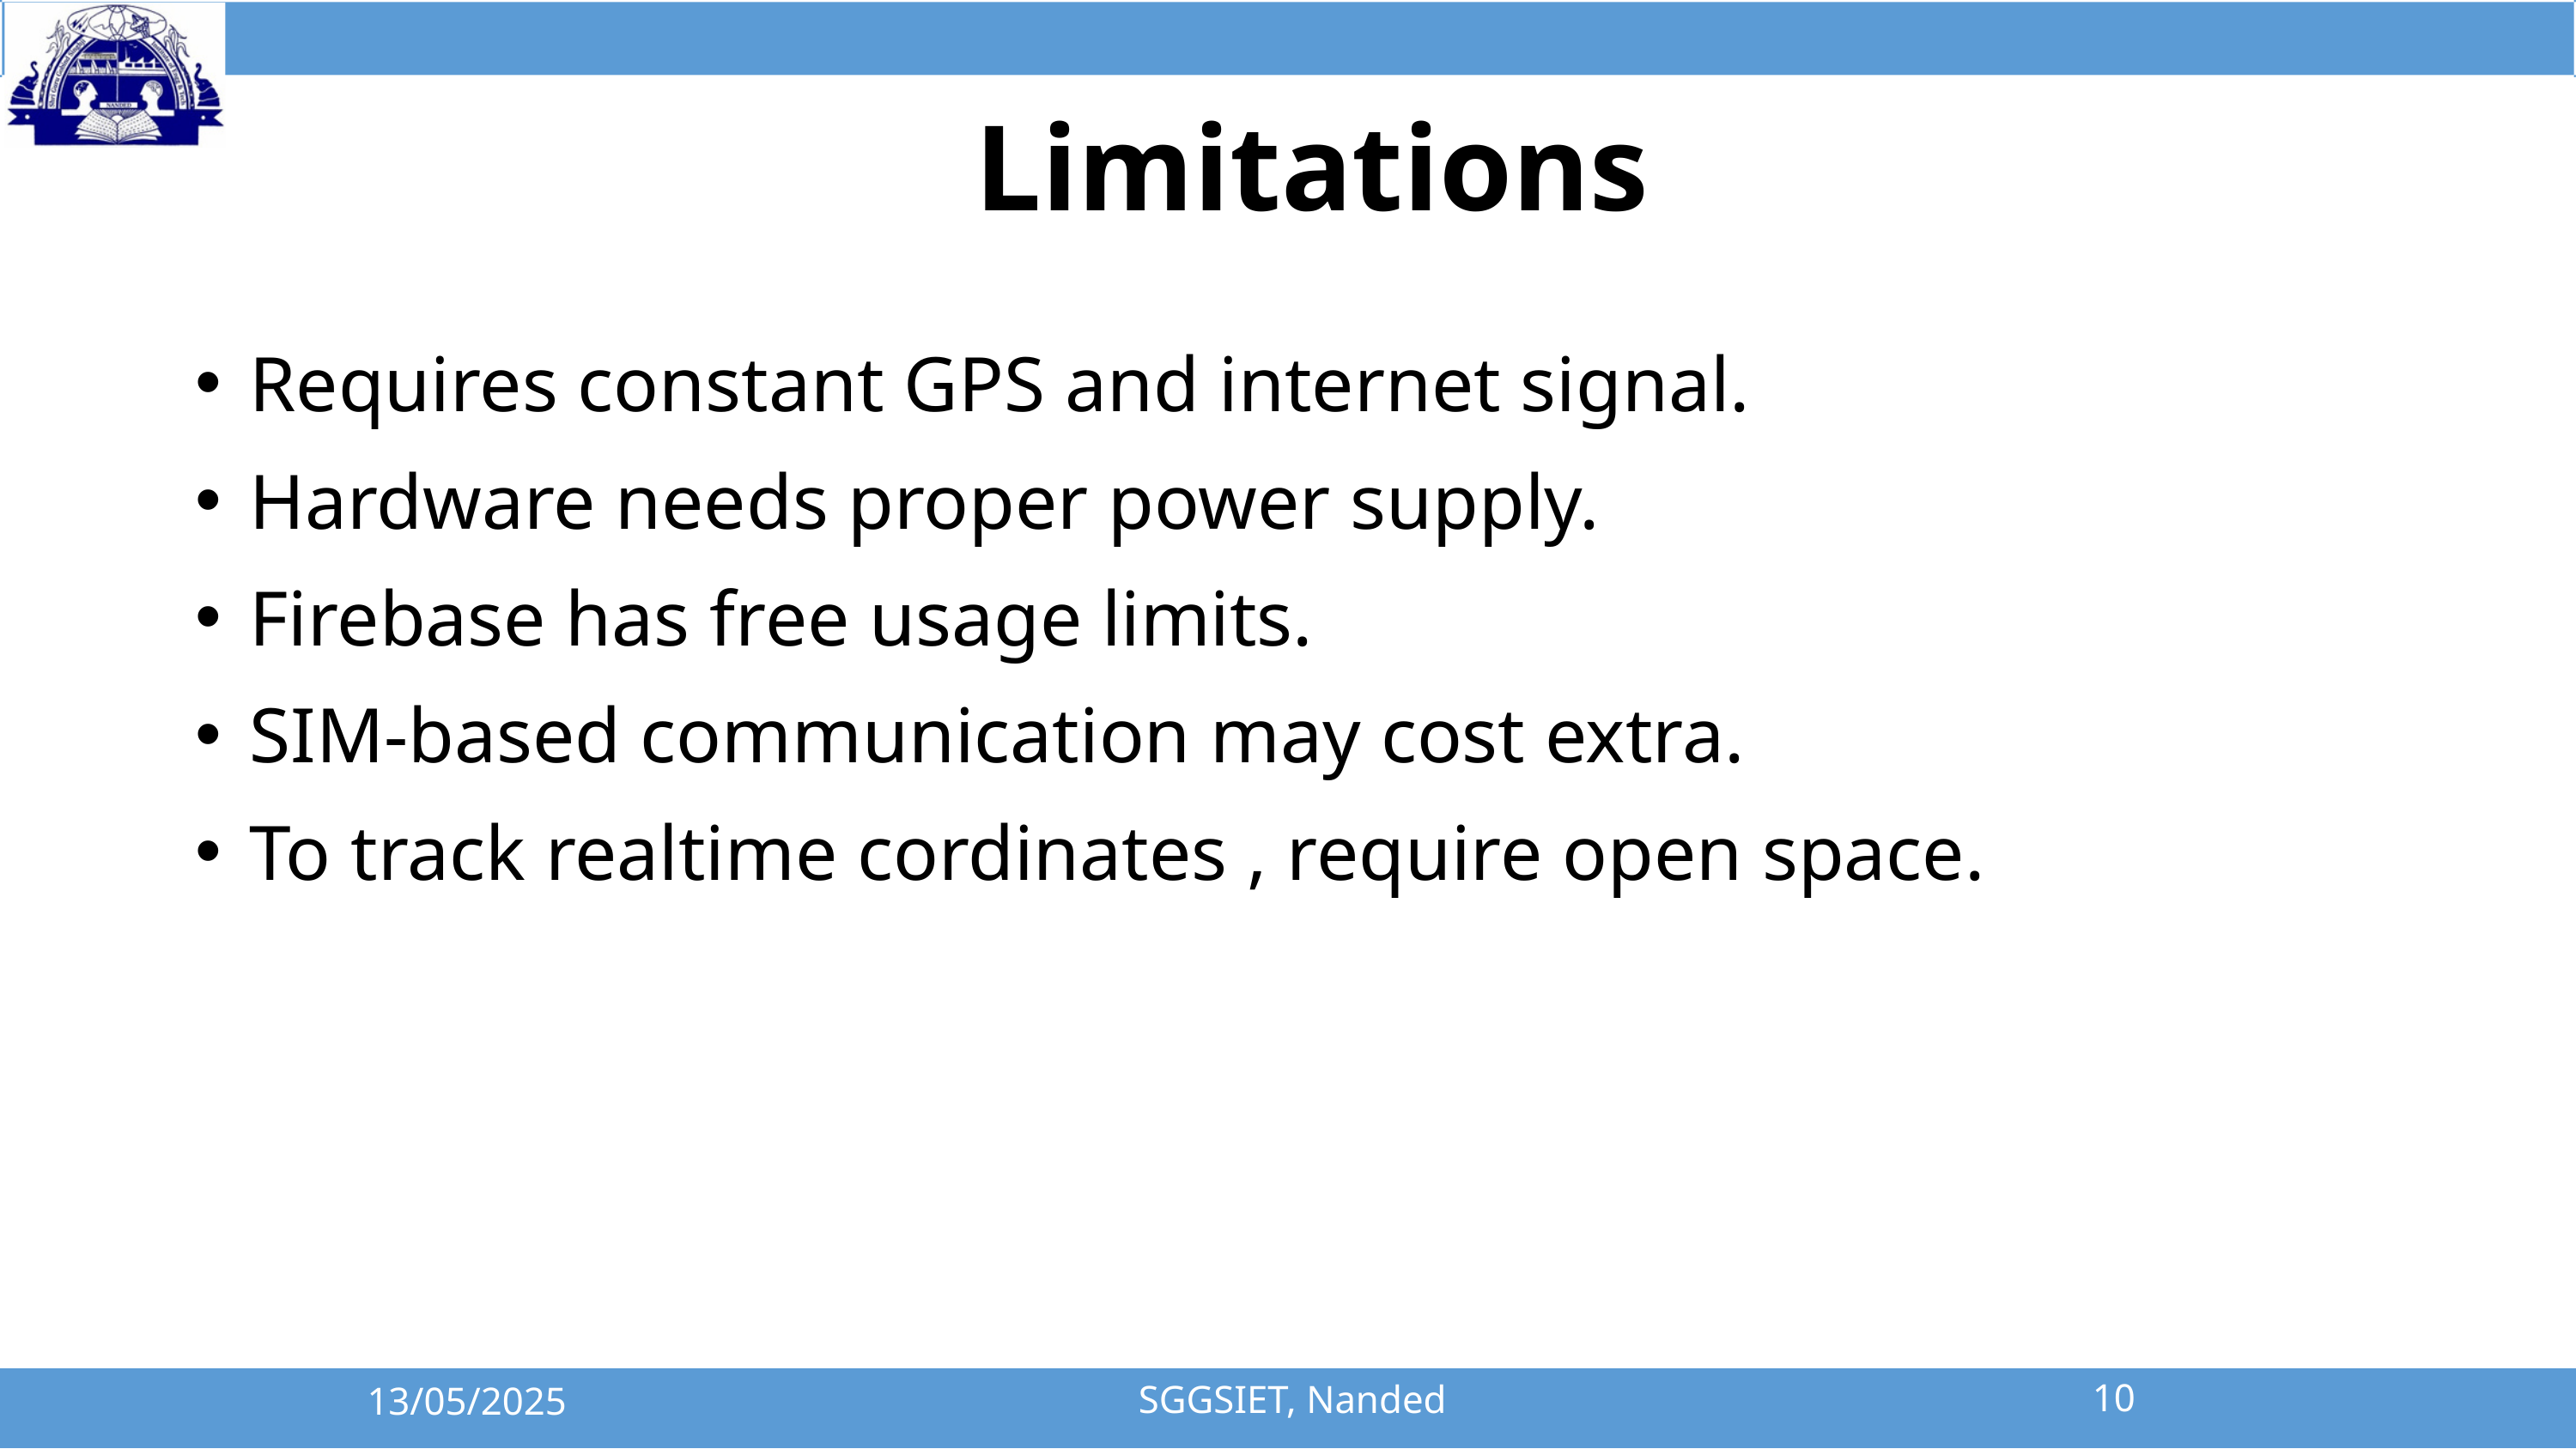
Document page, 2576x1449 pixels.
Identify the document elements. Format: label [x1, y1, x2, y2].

text_box [857, 1361, 1728, 1440]
text_box [755, 1363, 2576, 1449]
text_box [4, 89, 222, 148]
text_box [225, 76, 2399, 271]
text_box [1824, 1361, 2404, 1439]
text_box [176, 1363, 757, 1441]
text_box [0, 1363, 177, 1449]
text_box [142, 215, 2365, 919]
text_box [0, 0, 2576, 80]
